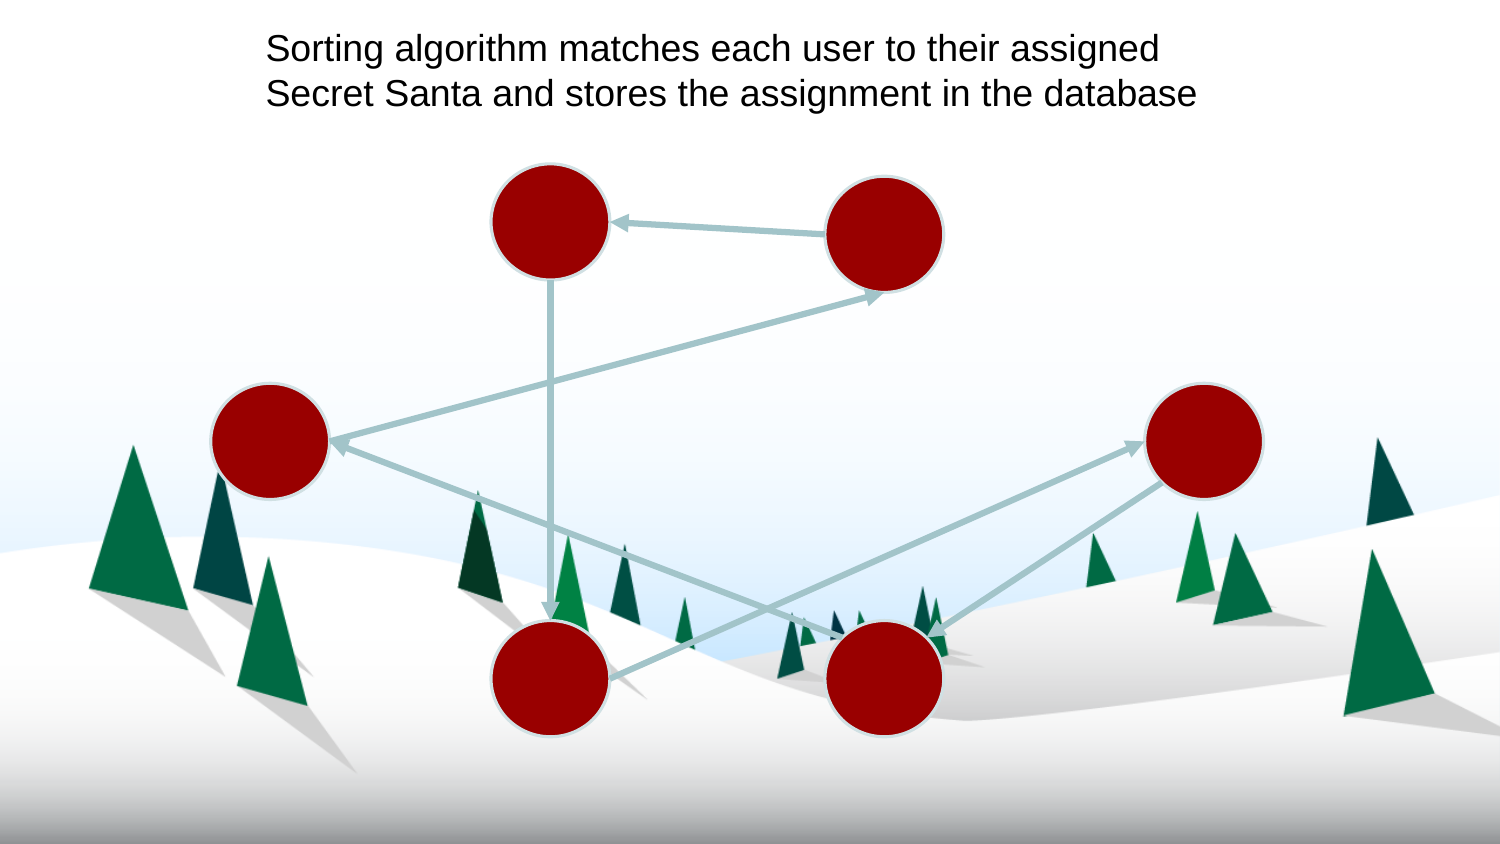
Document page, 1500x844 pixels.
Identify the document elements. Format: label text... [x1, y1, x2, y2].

text_box Sorting algorithm matches each user to their assigned Secret Santa and stores the assignment in the database [250, 8, 1250, 164]
text_box [210, 383, 324, 500]
text_box [1144, 383, 1264, 500]
text_box [825, 176, 944, 293]
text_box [329, 292, 546, 440]
picture [0, 0, 1500, 844]
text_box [609, 441, 1145, 679]
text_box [926, 482, 1163, 638]
text_box [490, 646, 610, 737]
text_box [825, 687, 944, 737]
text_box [329, 441, 607, 638]
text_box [609, 221, 826, 235]
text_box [555, 292, 885, 439]
text_box [490, 164, 610, 280]
